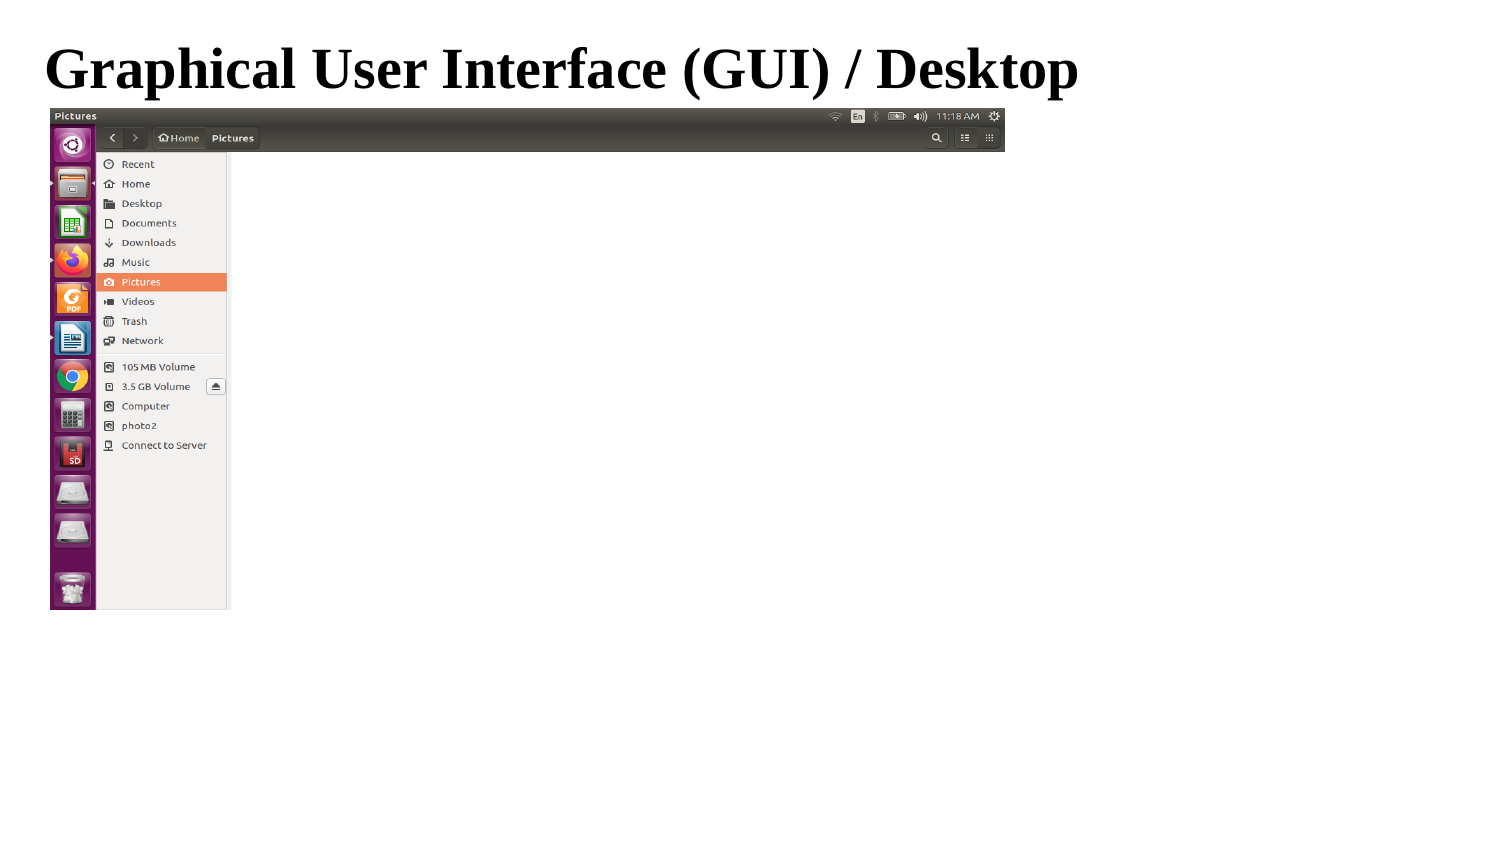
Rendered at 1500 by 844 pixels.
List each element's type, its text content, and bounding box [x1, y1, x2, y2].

picture [49, 107, 1005, 610]
text_box Graphical User Interface (GUI) / Desktop [14, 0, 1500, 80]
